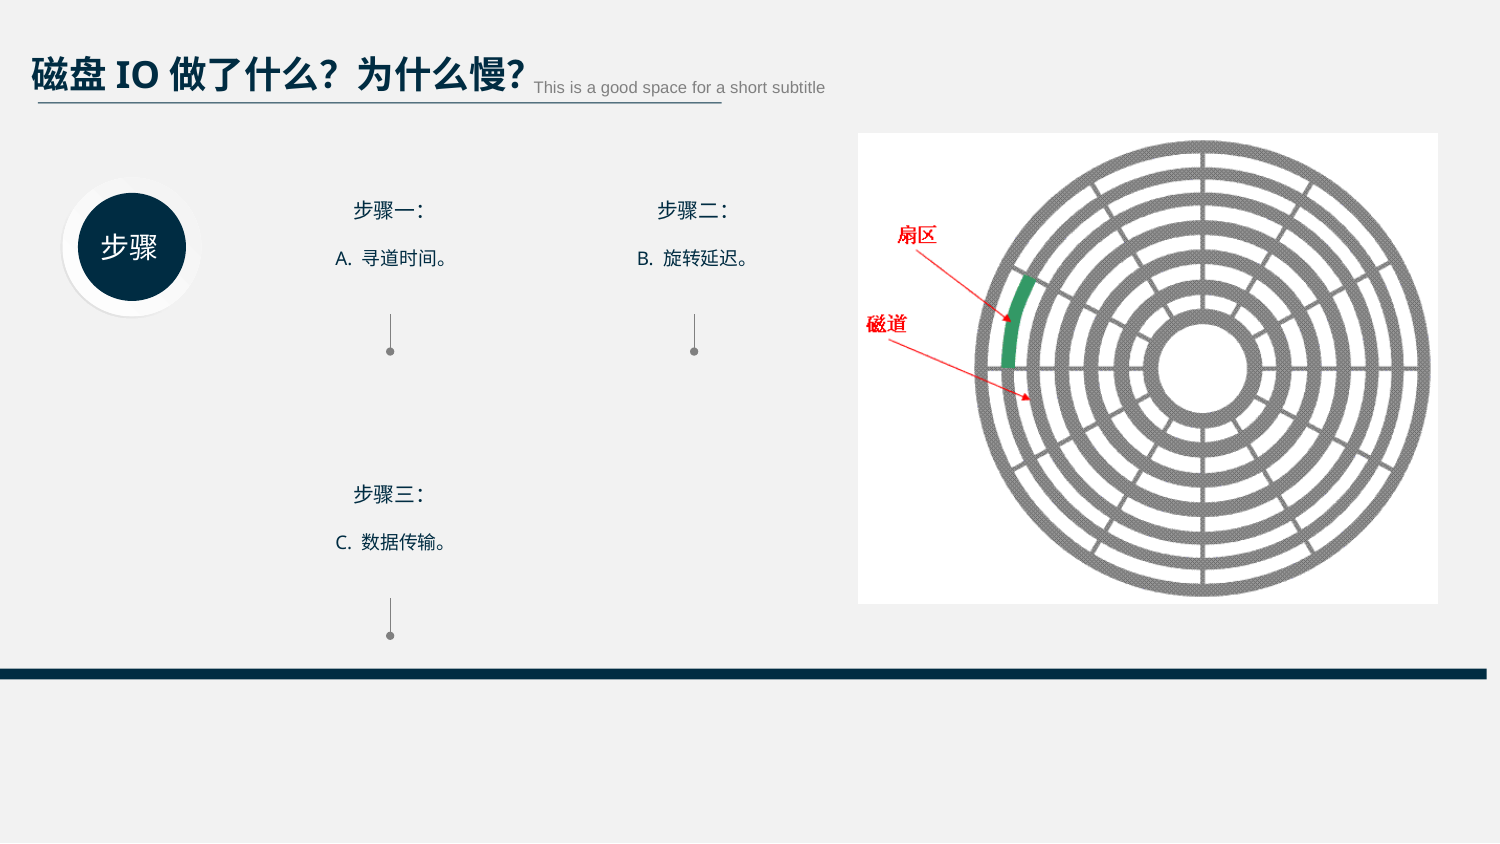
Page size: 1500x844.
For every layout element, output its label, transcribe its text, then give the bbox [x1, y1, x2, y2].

text_box [0, 668, 1488, 680]
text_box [235, 444, 554, 636]
text_box This is a good space for a short subtitle [533, 69, 841, 104]
text_box 磁盘IO做了什么？为什么慢？ [31, 43, 559, 104]
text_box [235, 160, 539, 352]
picture [857, 133, 1438, 604]
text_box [539, 160, 857, 352]
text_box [60, 175, 204, 319]
